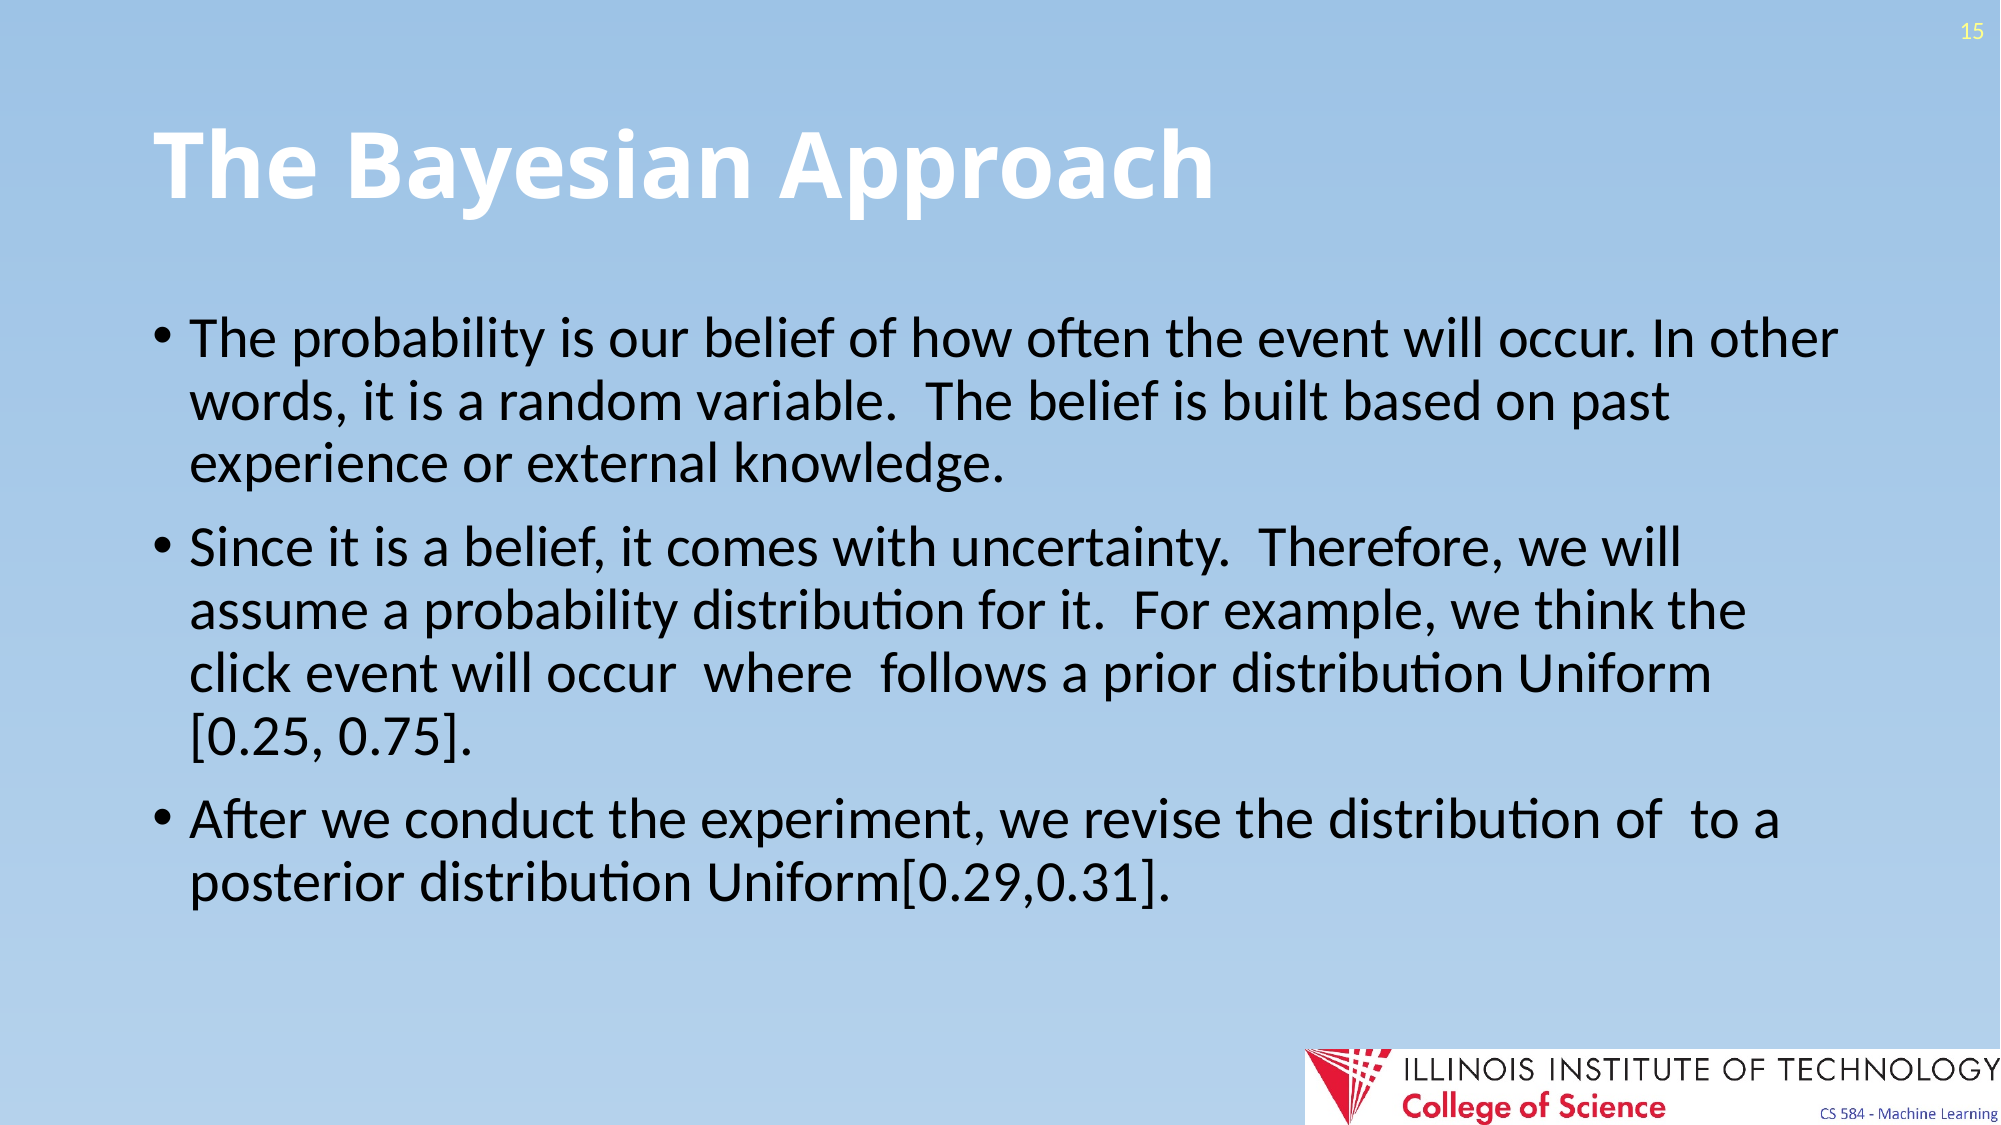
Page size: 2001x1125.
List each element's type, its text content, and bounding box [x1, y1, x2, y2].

title The Bayesian Approach [137, 59, 1863, 278]
slide_number 15 [1550, 0, 2000, 60]
picture [1305, 1049, 2000, 1125]
